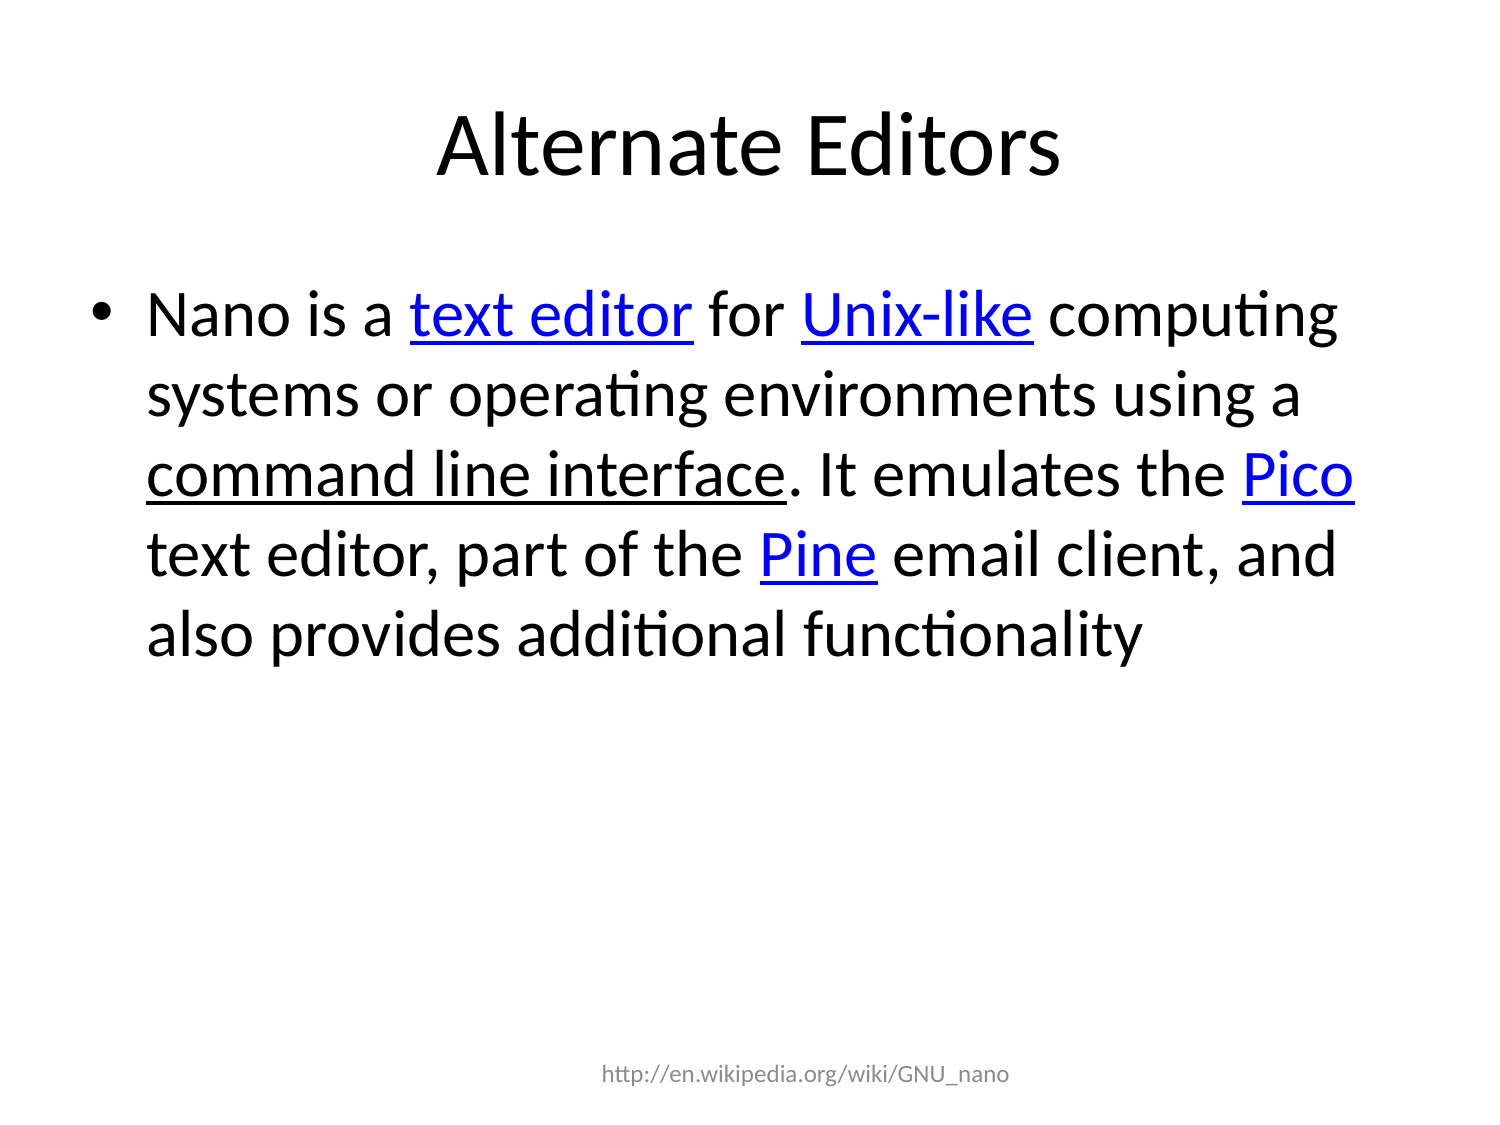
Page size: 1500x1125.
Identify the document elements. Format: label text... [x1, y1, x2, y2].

title Alternate Editors [75, 45, 1425, 233]
footer http://en.wikipedia.org/wiki/GNU_nano [512, 1042, 1100, 1103]
list Nano is a text editor for Unix-like computing systems or operating environments using a command line interface. It emulates the Pico text editor, part of the Pine email client, and also provides additional functionality [75, 262, 1425, 1005]
